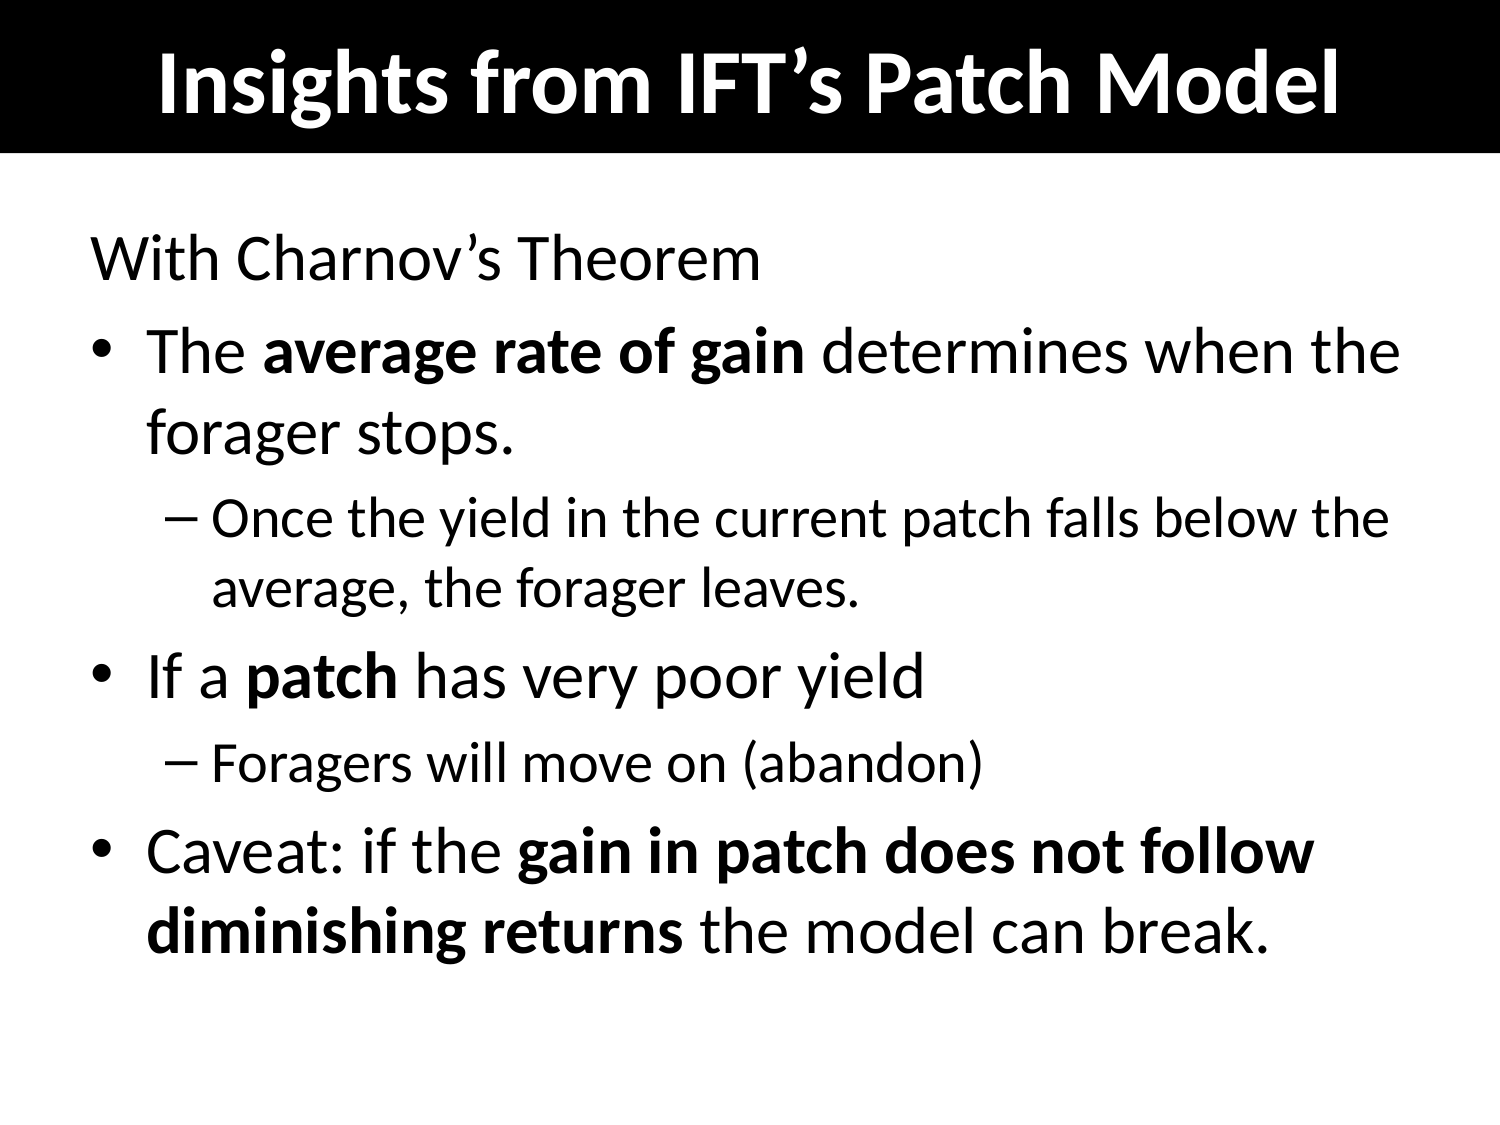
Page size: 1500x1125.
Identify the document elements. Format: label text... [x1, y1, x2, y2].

list With Charnov’s Theorem The average rate of gain determines when the forager stops. Once the yield in the current patch falls below the average, the forager leaves. If a patch has very poor yield Foragers will move on (abandon) Caveat: if the gain in patch does not follow diminishing returns the model can break. [75, 206, 1425, 1036]
title Insights from IFT’s Patch Model [0, 0, 1500, 154]
